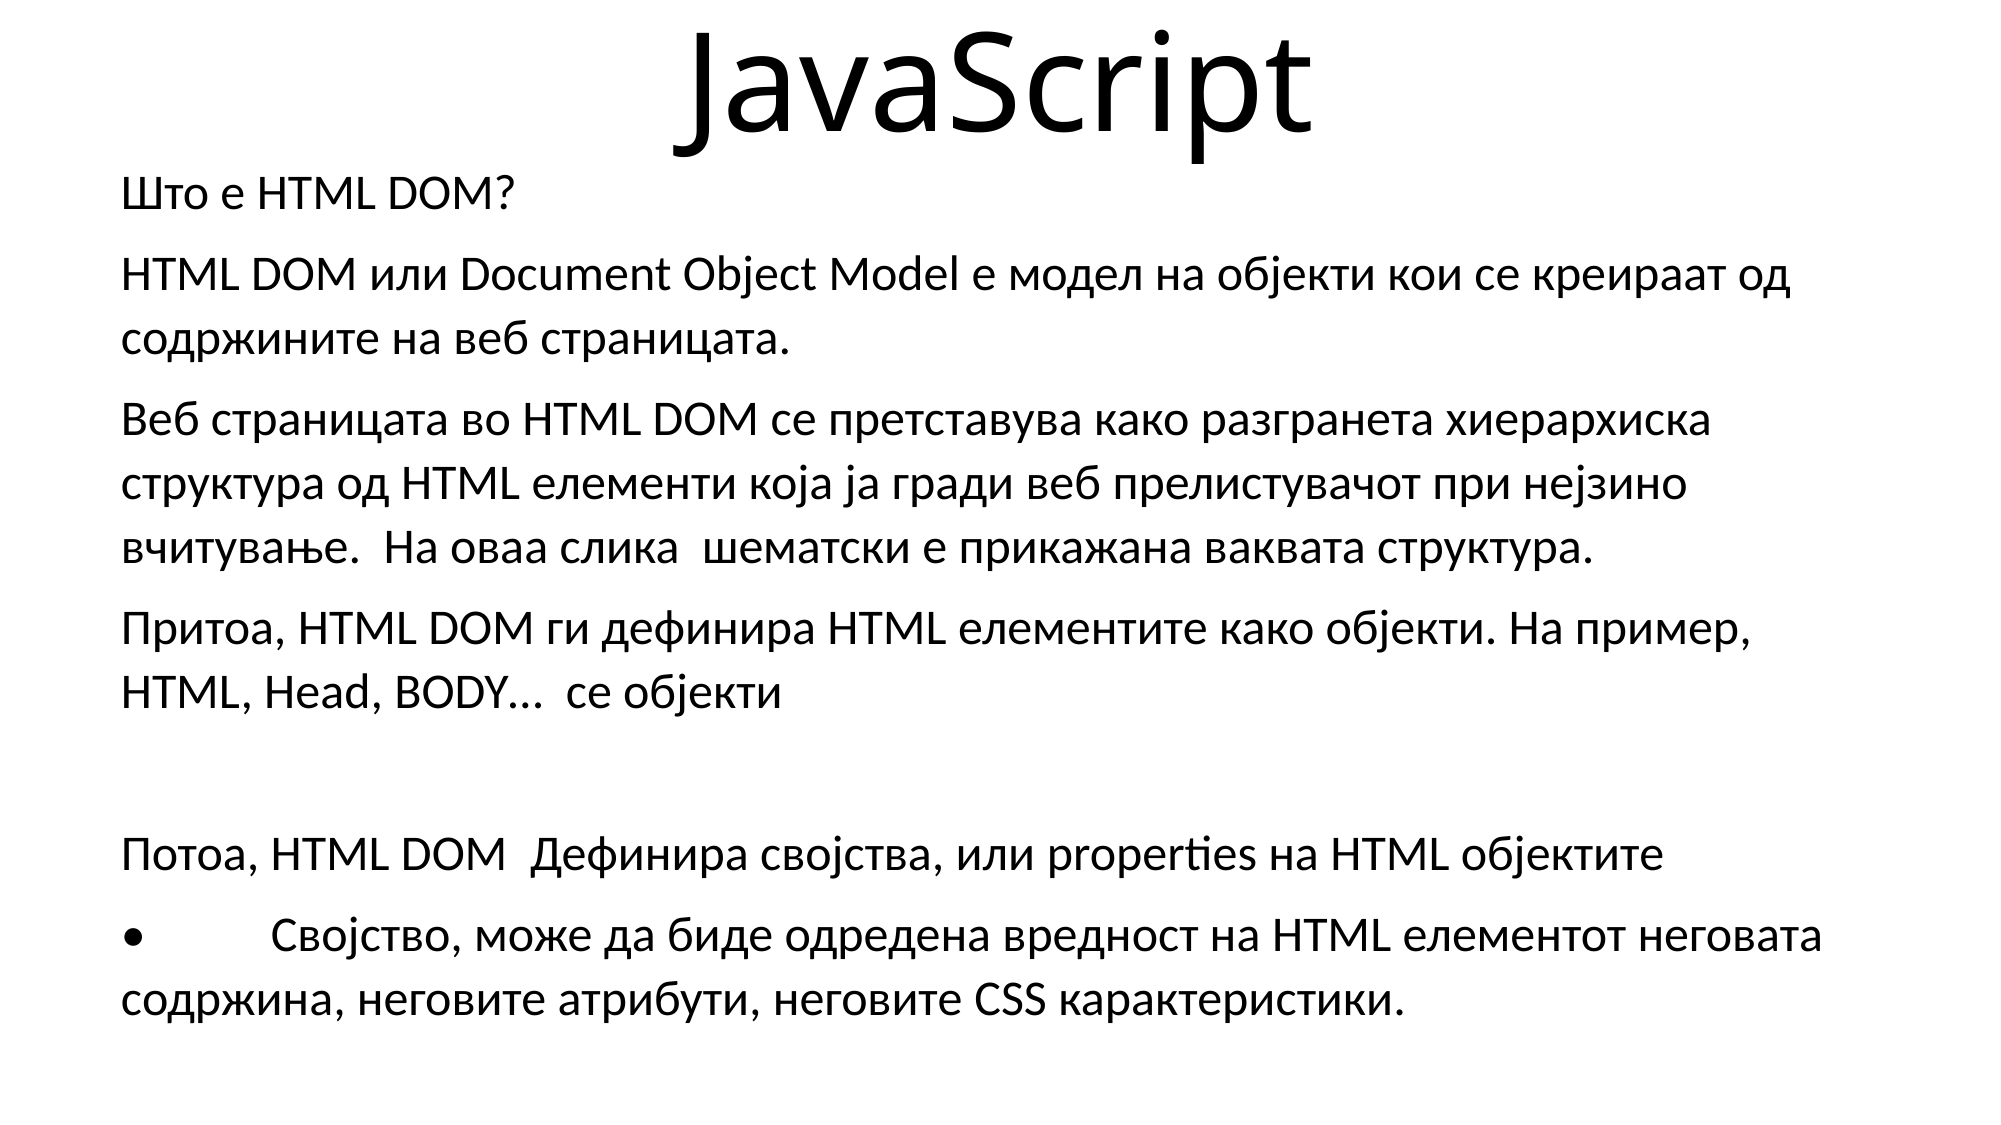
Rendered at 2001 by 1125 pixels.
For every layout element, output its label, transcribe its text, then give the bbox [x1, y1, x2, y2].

text_box Што е HTML DOM? HTML DOM или Document Object Model е модел на објекти кои се креираат од содржините на веб страницата. Веб страницата во HTML DOM се претставува како разгранета хиерархиска структура од HTML елементи која ја гради веб прелистувачот при нејзино вчитување. На оваа слика шематски е прикажана ваквата структура. Притоа, HTML DOM ги дефинира HTML елементите како објекти. На пример, HTML, Head, BODY… се објекти Потоа, HTML DOM Дефинира својства, или properties на HTML објектите • Својство, може да биде одредена вредност на HTML елементот неговата содржина, неговите атрибути, неговите CSS карактеристики. [106, 147, 1901, 1033]
title JavaScript [249, 17, 1750, 147]
